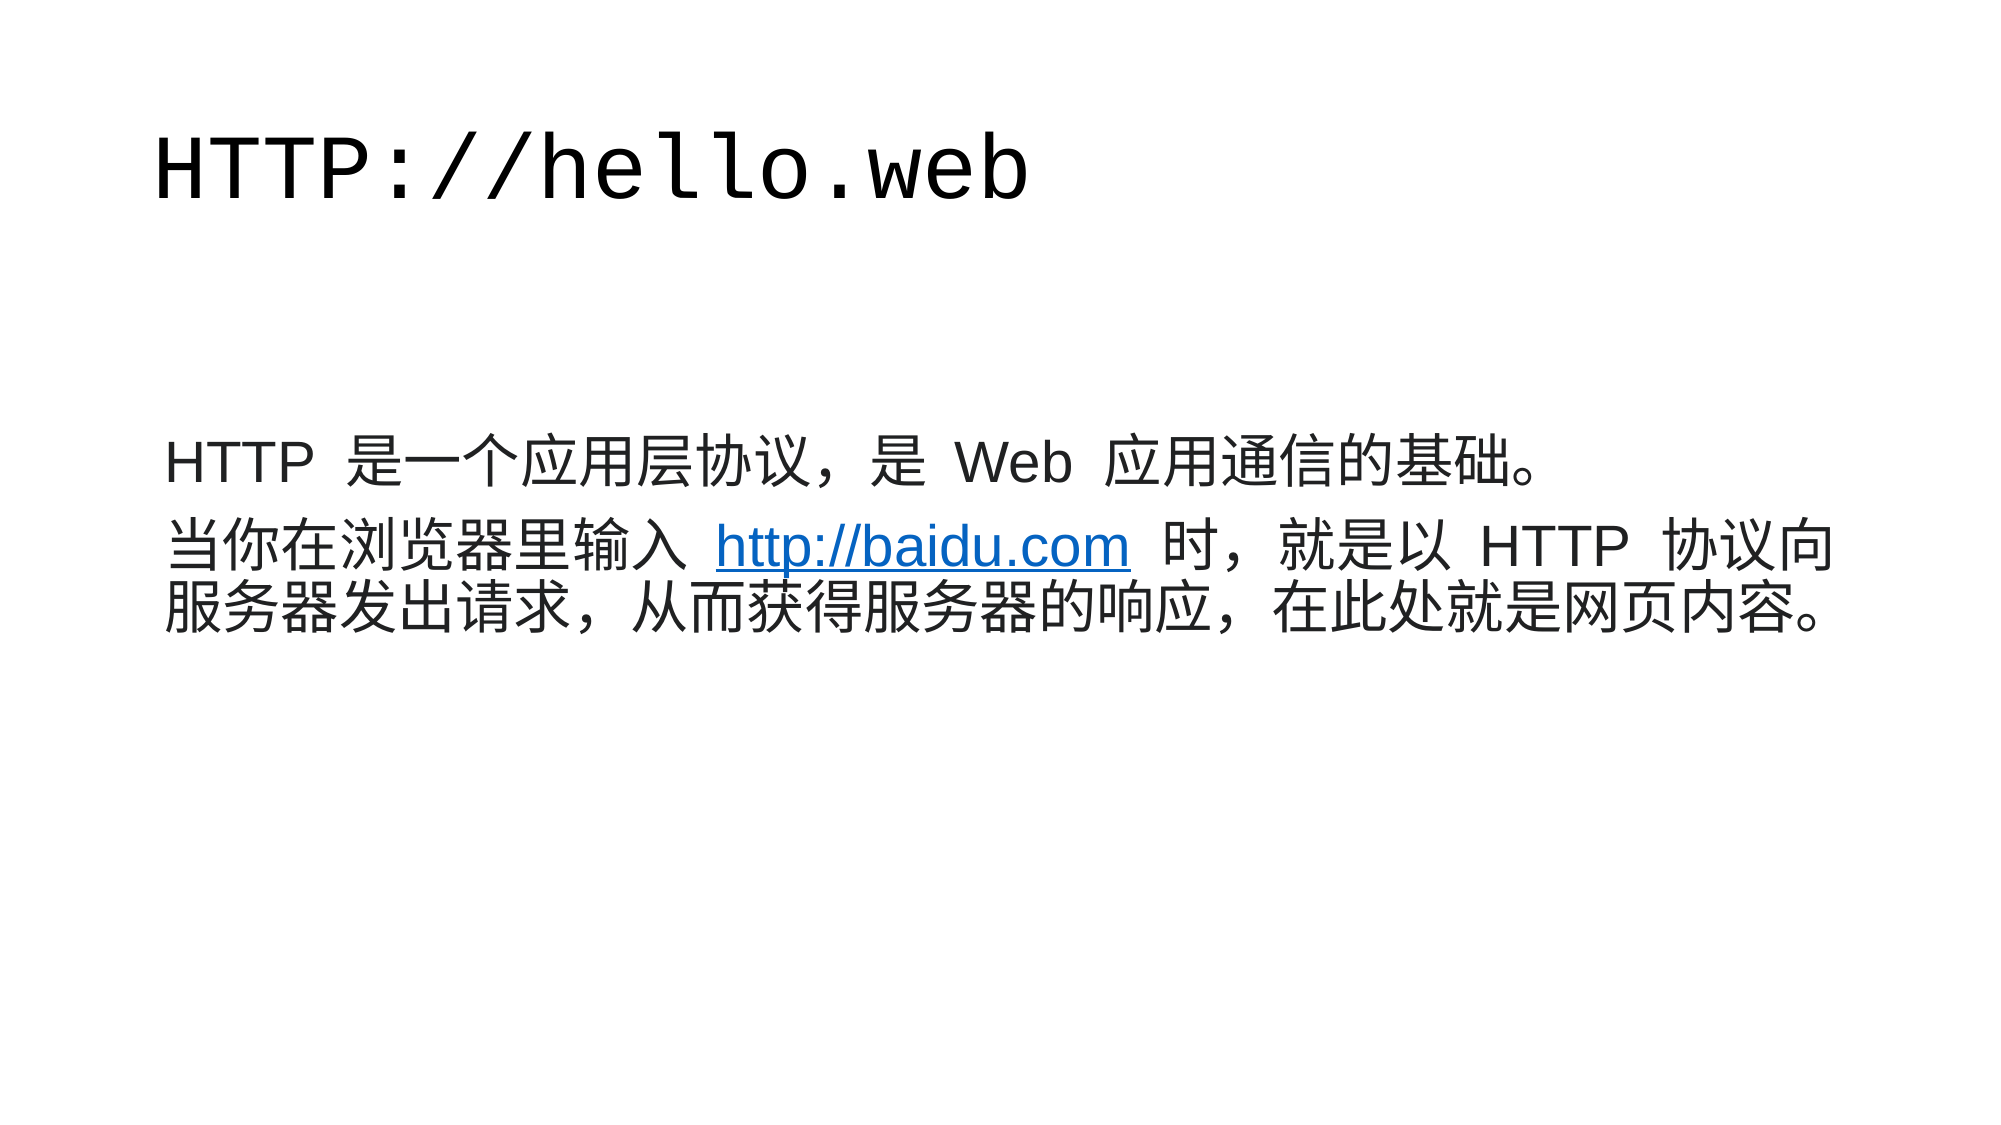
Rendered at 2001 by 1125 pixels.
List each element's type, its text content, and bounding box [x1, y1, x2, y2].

title HTTP://hello.web [137, 59, 1863, 278]
list HTTP 是一个应用层协议，是 Web 应用通信的基础。 当你在浏览器里输入 http://baidu.com 时，就是以 HTTP 协议向服务器发出请求，从而获得服务器的响应，在此处就是网页内容。 [149, 424, 1875, 701]
